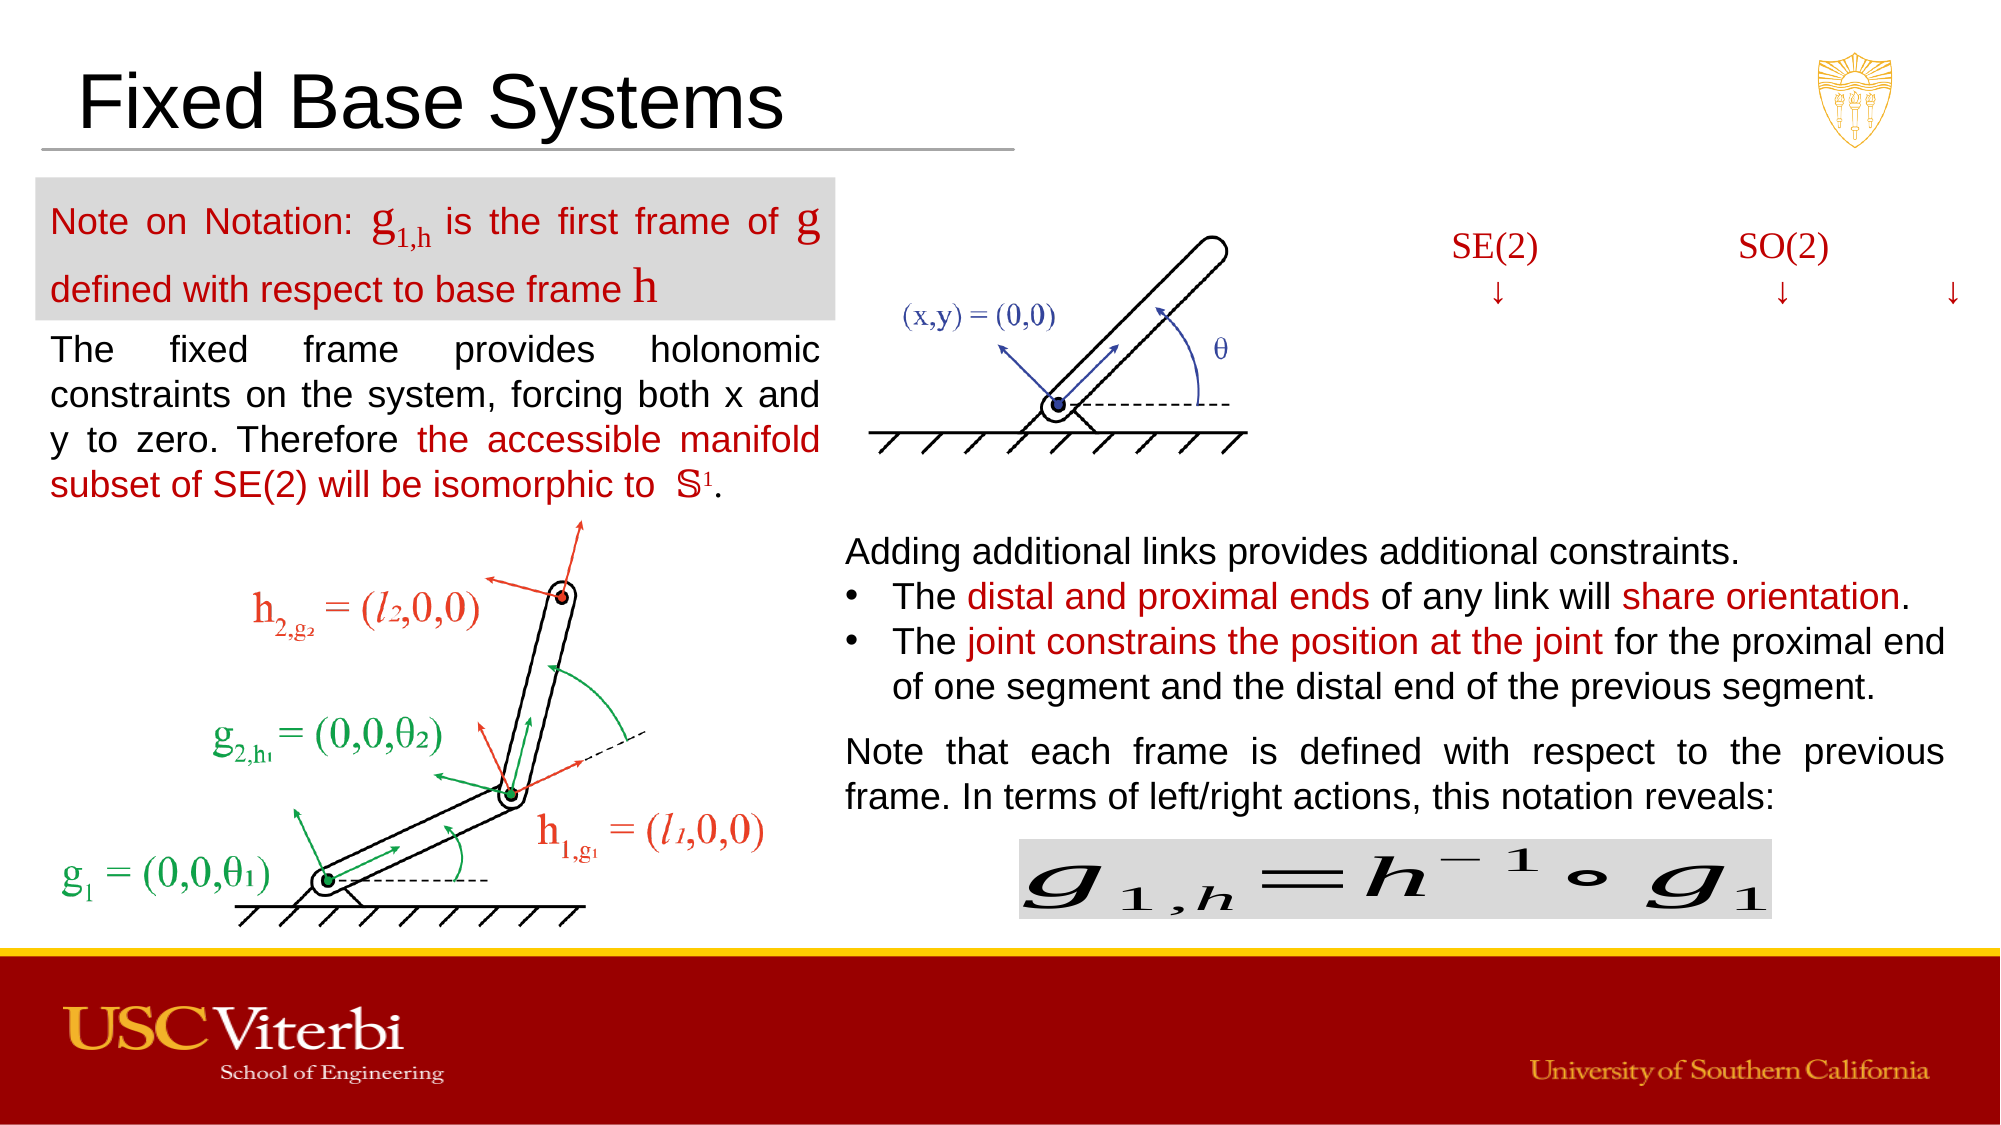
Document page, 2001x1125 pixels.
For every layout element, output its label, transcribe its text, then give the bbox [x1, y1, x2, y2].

subtitle Fixed Base Systems [62, 45, 888, 148]
text_box Note on Notation: g1,h is the first frame of g defined with respect to base frame h [35, 177, 836, 321]
text_box Adding additional links provides additional constraints. The distal and proximal ends of any link will share orientation. The joint constrains the position at the joint for the proximal end of one segment and the distal end of the previous segment. Note that each frame is defined with respect to the previous frame. In terms of left/right actions, this notation reveals: [830, 519, 1961, 825]
picture [63, 1006, 445, 1084]
picture [1530, 1059, 1930, 1086]
picture [1793, 38, 1917, 162]
picture [61, 519, 763, 947]
picture [867, 227, 1249, 476]
